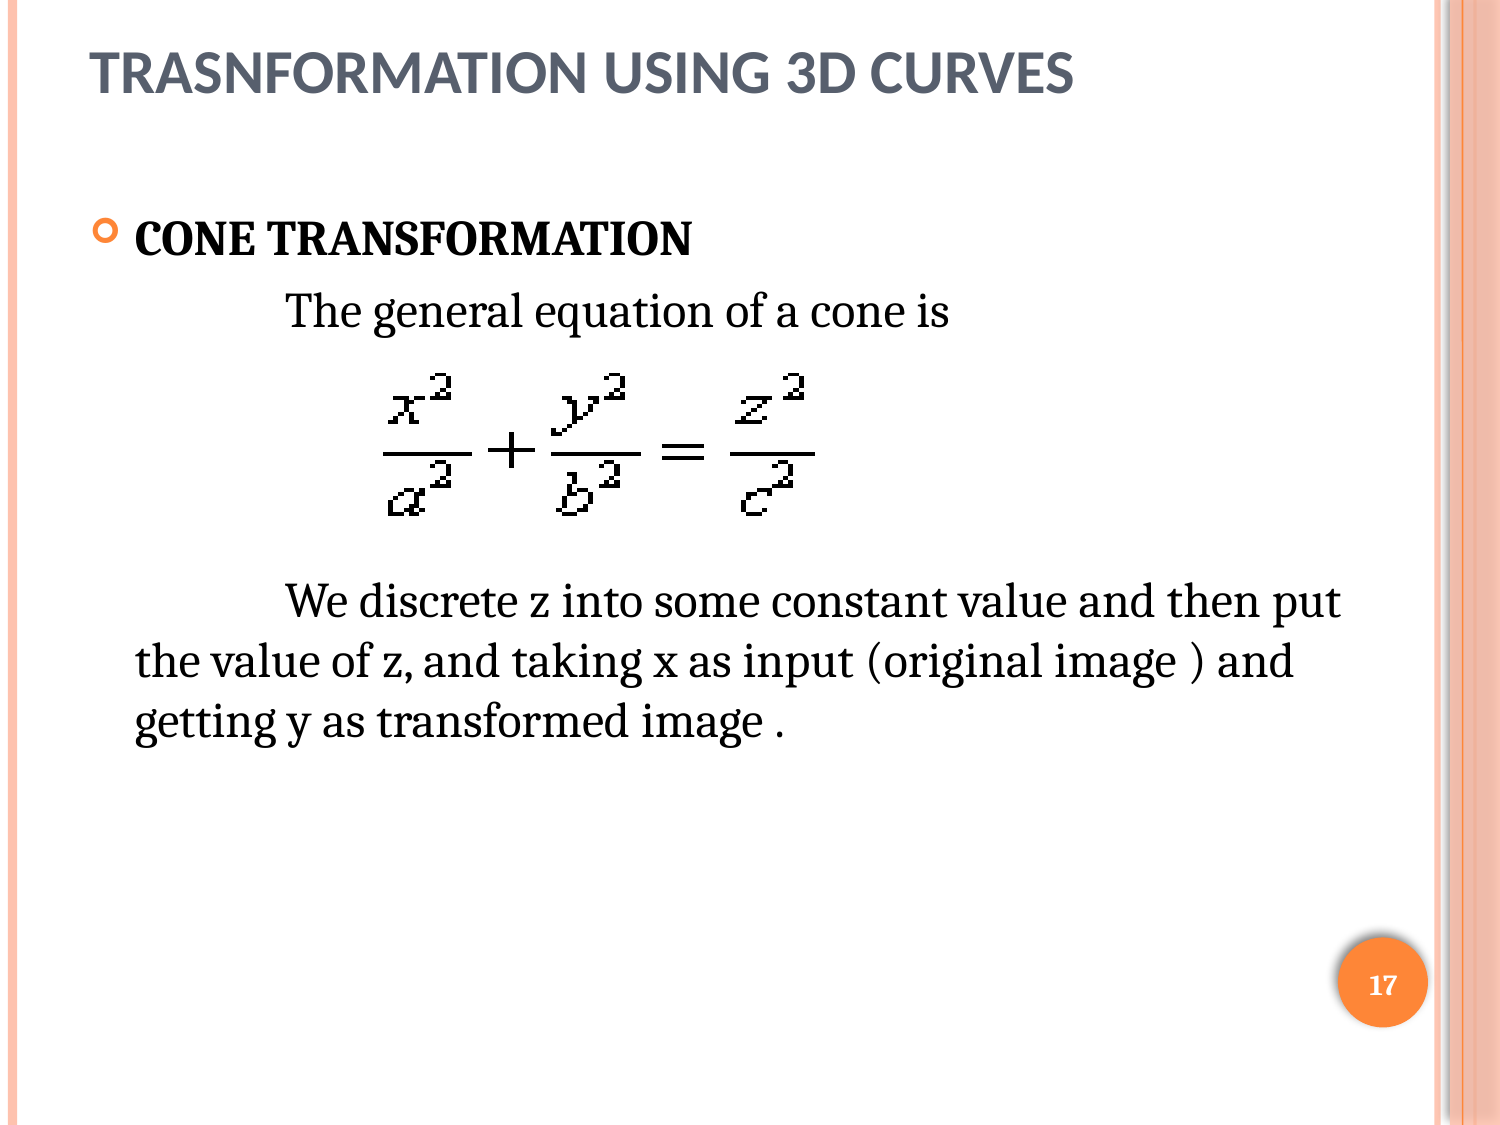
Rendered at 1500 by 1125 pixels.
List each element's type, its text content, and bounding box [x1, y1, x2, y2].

slide_number 17 [1333, 940, 1434, 1027]
title TRASNFORMATION USING 3D CURVES [75, 0, 1425, 114]
picture [383, 373, 815, 516]
list CONE TRANSFORMATION The general equation of a cone is We discrete z into some constant value and then put the value of z, and taking x as input (original image ) and getting y as transformed image . [75, 125, 1425, 1005]
